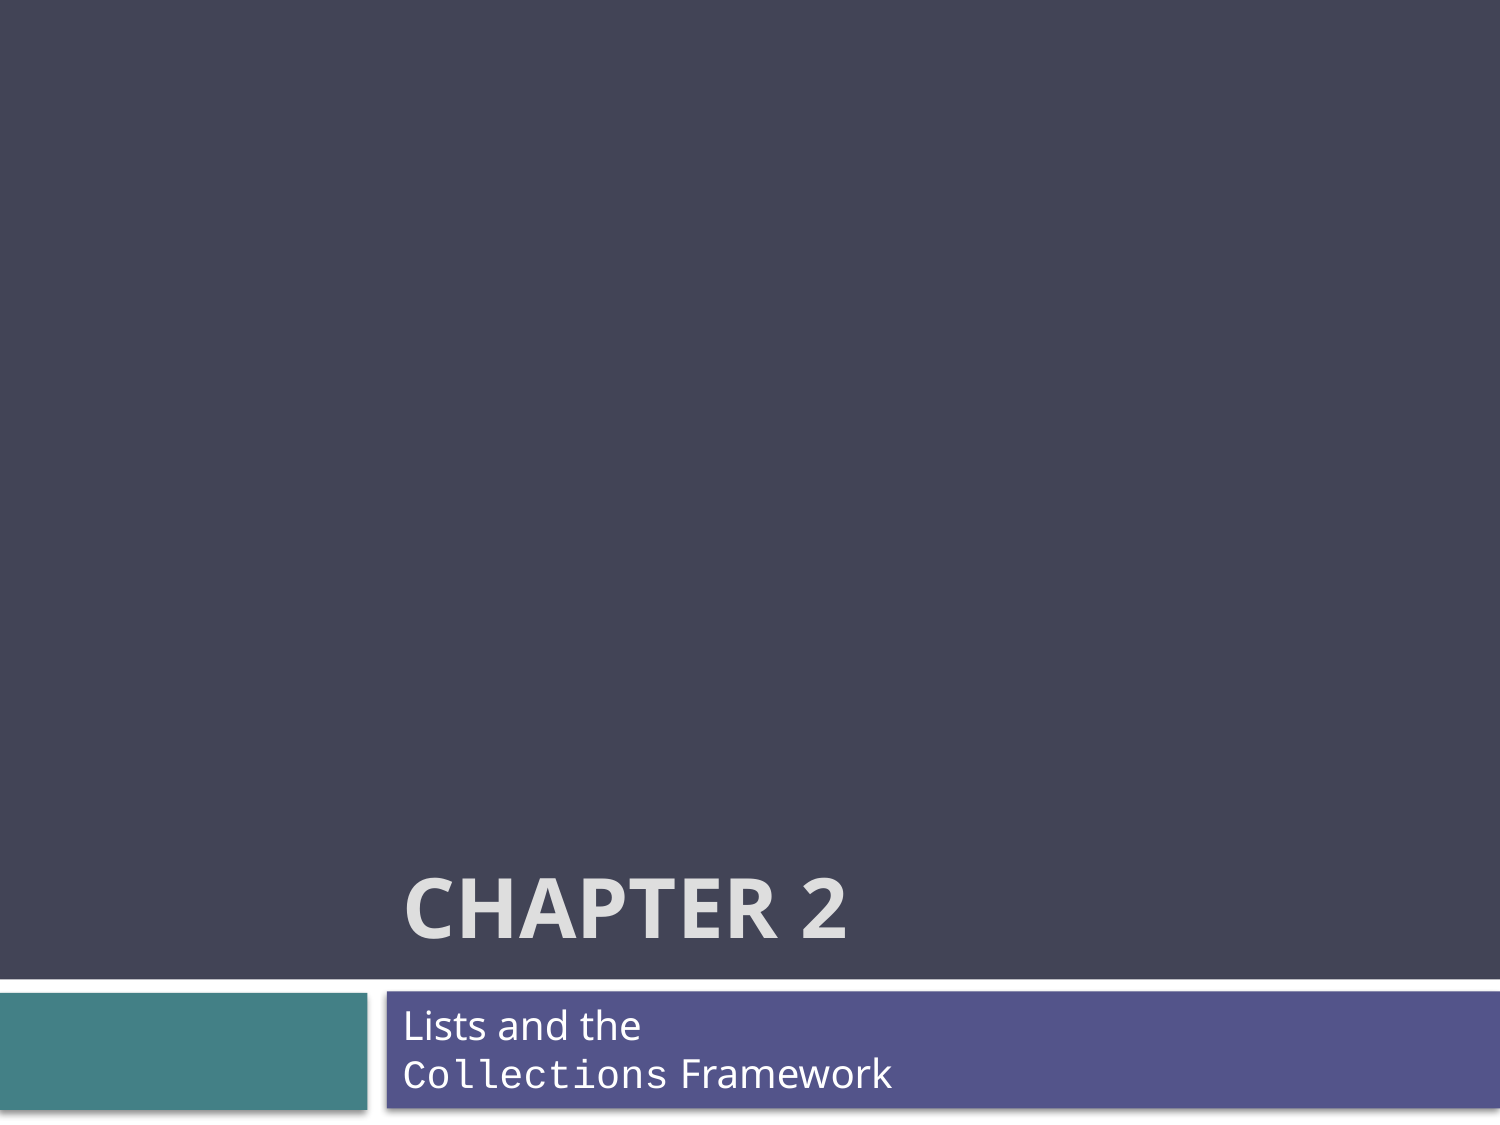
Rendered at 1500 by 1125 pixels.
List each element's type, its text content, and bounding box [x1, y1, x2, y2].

title Chapter 2 [387, 662, 1451, 963]
subtitle Lists and the Collections Framework [387, 992, 1488, 1106]
